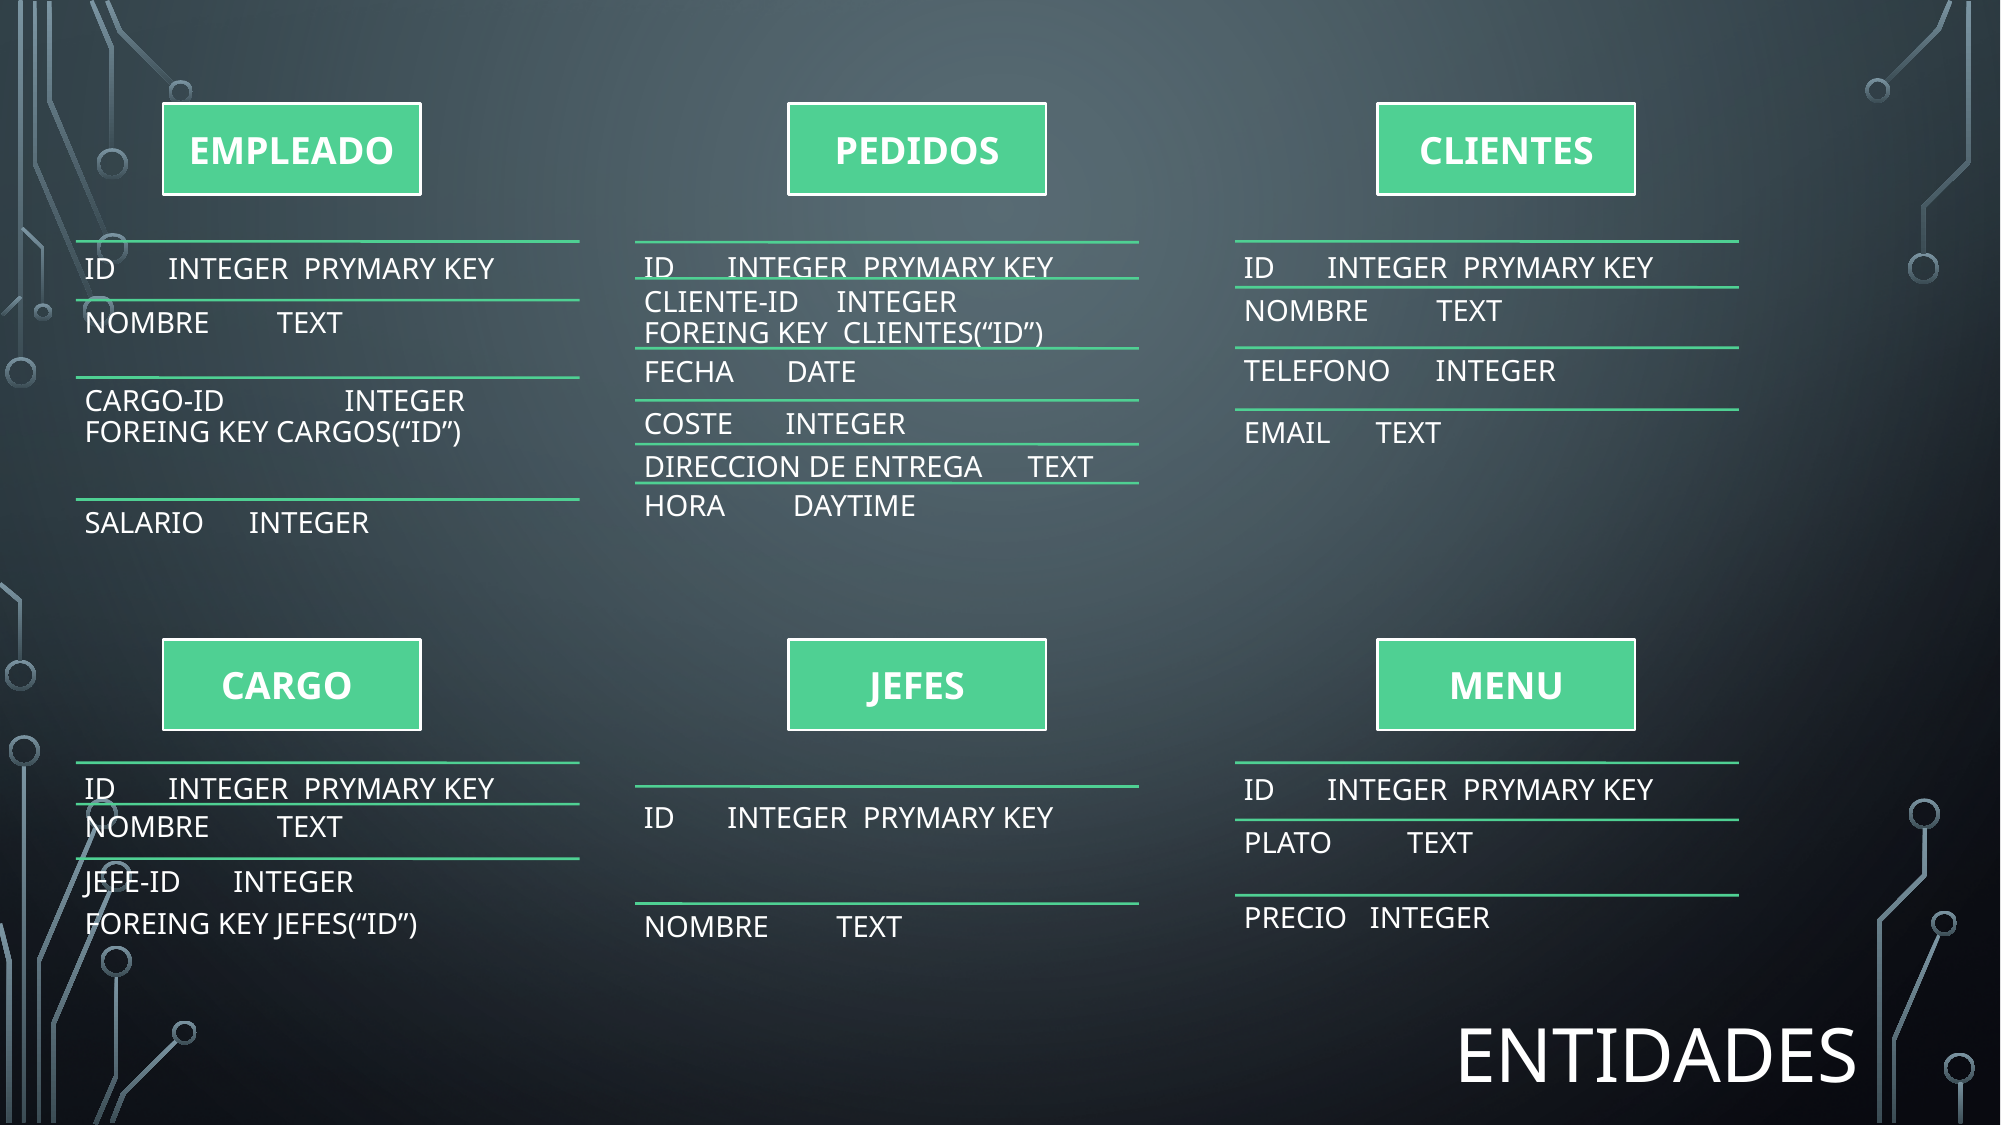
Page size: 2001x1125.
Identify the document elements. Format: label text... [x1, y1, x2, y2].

text_box CARGO [162, 638, 422, 731]
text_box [634, 762, 1140, 1022]
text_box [75, 241, 580, 563]
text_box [634, 241, 1140, 564]
text_box ENTIDADES [1439, 999, 1887, 1105]
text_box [75, 762, 580, 951]
text_box PEDIDOS [787, 102, 1047, 196]
text_box CLIENTES [1376, 102, 1636, 196]
text_box JEFES [787, 638, 1047, 731]
text_box EMPLEADO [162, 102, 422, 196]
text_box MENU [1376, 638, 1636, 731]
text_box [1234, 762, 1740, 1022]
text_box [1234, 241, 1740, 501]
